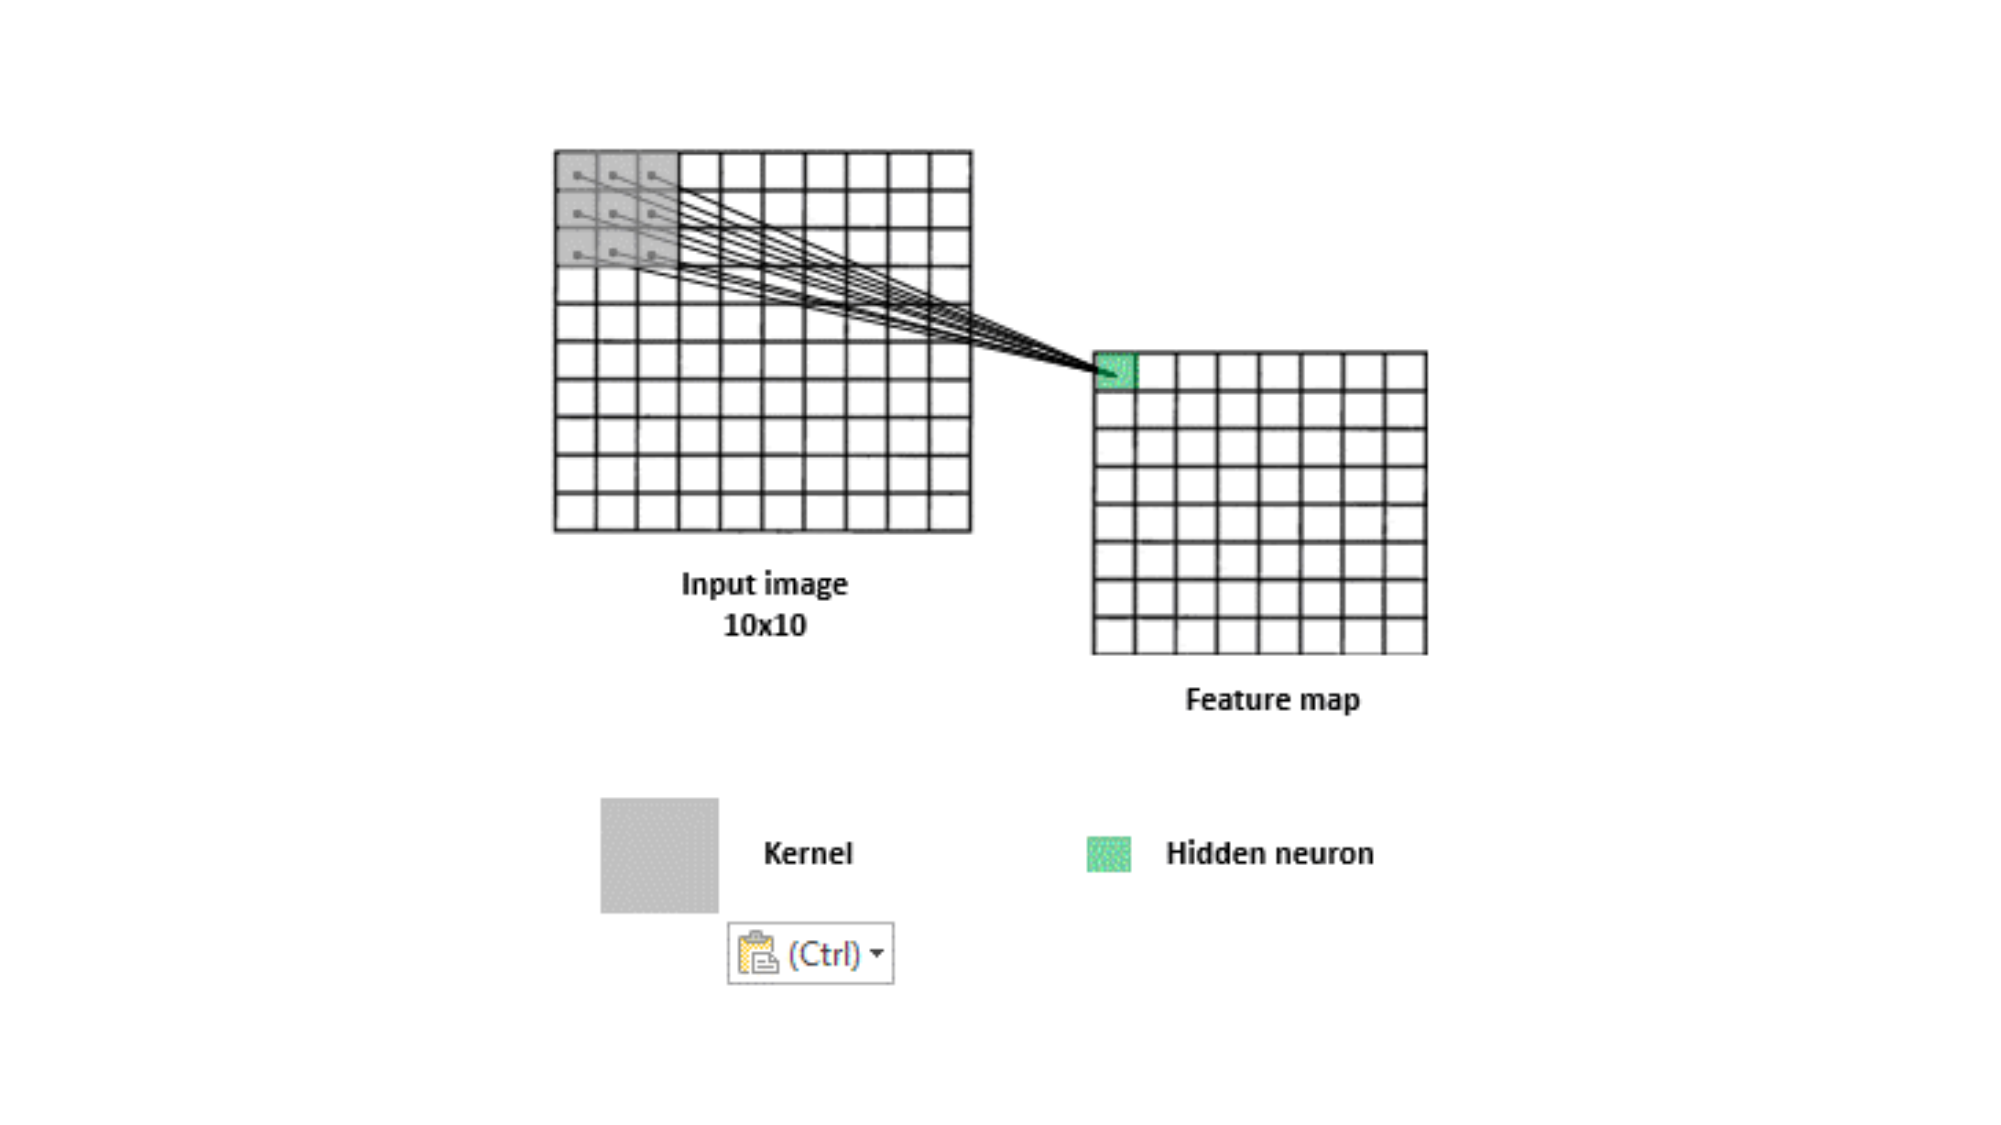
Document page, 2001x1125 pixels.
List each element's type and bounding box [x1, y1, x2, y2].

picture [368, 0, 1632, 1038]
